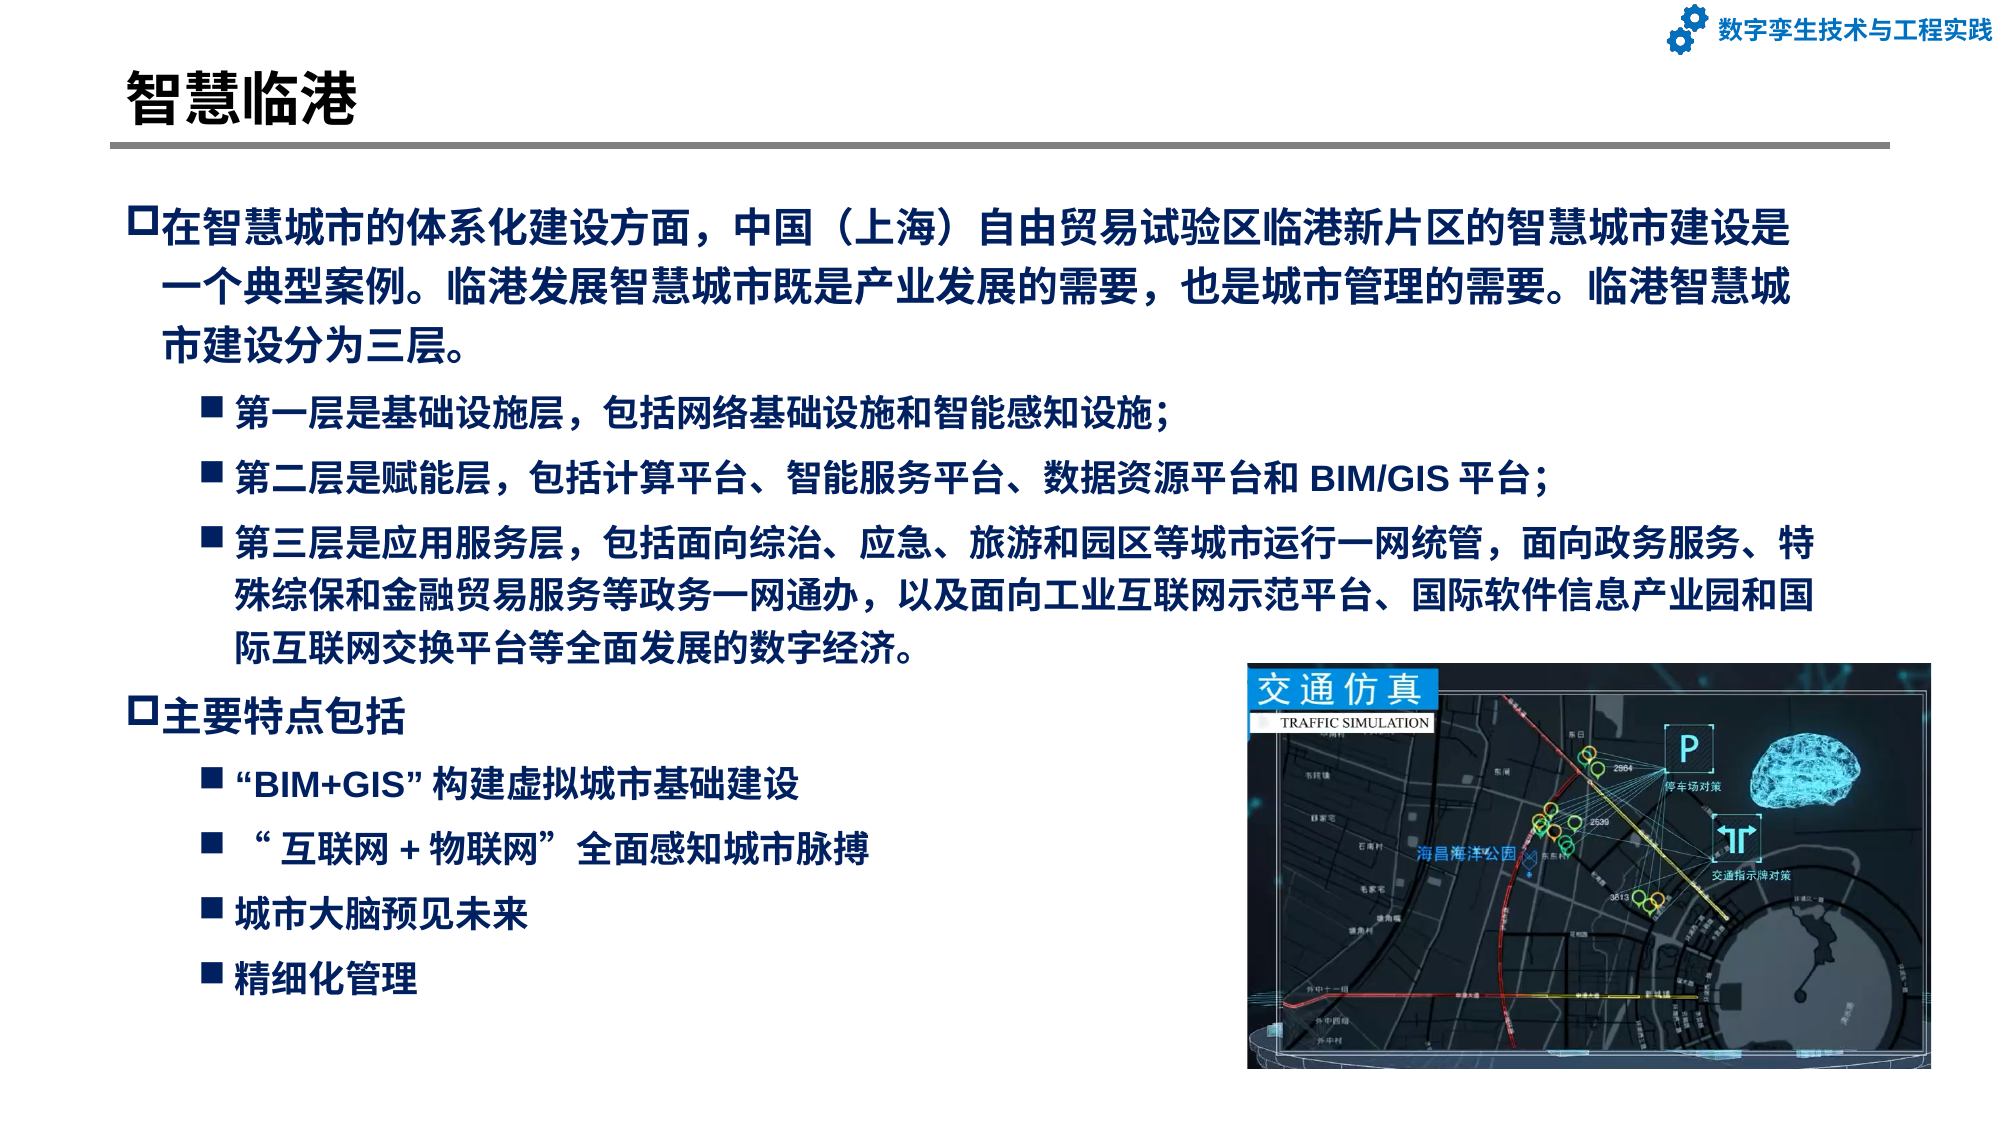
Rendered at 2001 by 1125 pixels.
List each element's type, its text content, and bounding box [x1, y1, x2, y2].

list 在智慧城市的体系化建设方面，中国（上海）自由贸易试验区临港新片区的智慧城市建设是一个典型案例。临港发展智慧城市既是产业发展的需要，也是城市管理的需要。临港智慧城市建设分为三层。 第一层是基础设施层，包括网络基础设施和智能感知设施； 第二层是赋能层，包括计算平台、智能服务平台、数据资源平台和BIM/GIS平台； 第三层是应用服务层，包括面向综治、应急、旅游和园区等城市运行一网统管，面向政务服务、特殊综保和金融贸易服务等政务一网通办，以及面向工业互联网示范平台、国际软件信息产业园和国际互联网交换平台等全面发展的数字经济。 主要特点包括 “BIM+GIS”构建虚拟城市基础建设 “互联网+物联网”全面感知城市脉搏 城市大脑预见未来 精细化管理 [109, 184, 1843, 1008]
title 智慧临港 [109, 0, 1890, 142]
picture [1247, 663, 1932, 1069]
